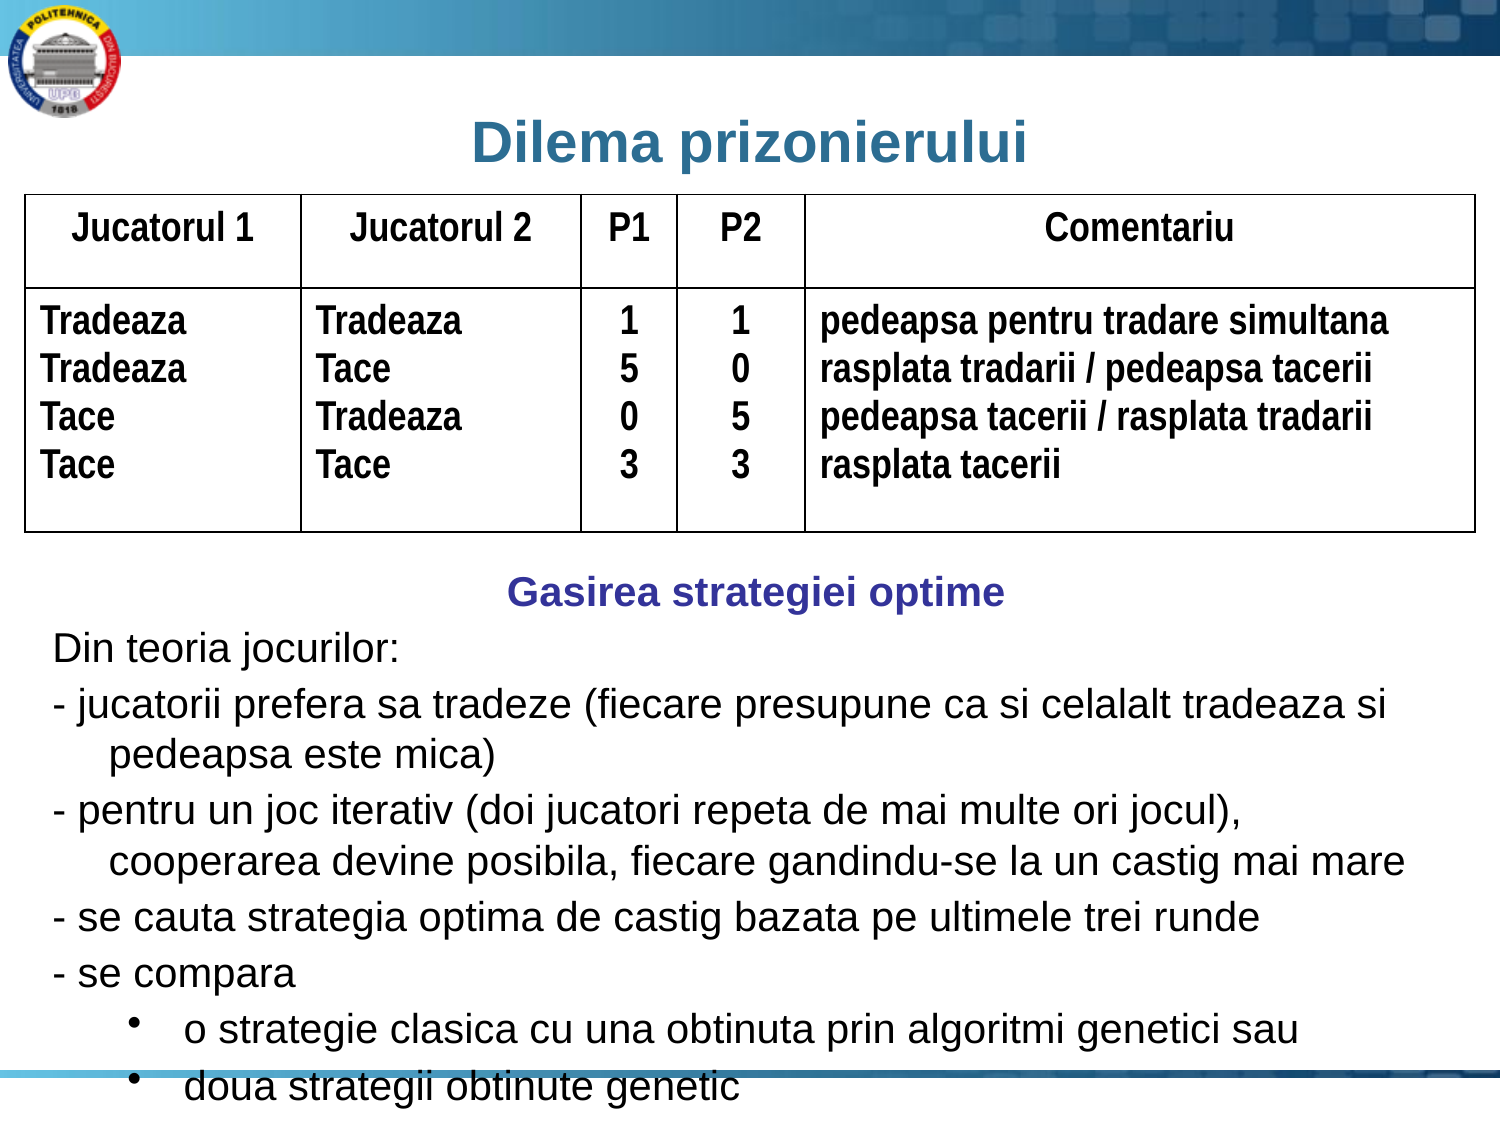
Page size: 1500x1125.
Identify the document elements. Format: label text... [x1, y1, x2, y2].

table_cell Tradeaza Tace Tradeaza Tace [302, 289, 580, 531]
title Dilema prizonierului [51, 102, 1449, 178]
text_box Gasirea strategiei optime Din teoria jocurilor: - jucatorii prefera sa tradeze (fiecare presupune ca si celalalt tradeaza si pedeapsa este mica) - pentru un joc iterativ (doi jucatori repeta de mai multe ori jocul), cooperarea devine posibila, fiecare gandindu-se la un castig mai mare - se cauta strategia optima de castig bazata pe ultimele trei runde - se compara o strategie clasica cu una obtinuta prin algoritmi genetici sau doua strategii obtinute genetic [37, 556, 1475, 1116]
table_cell 1 5 0 3 [582, 289, 676, 531]
table_cell pedeapsa pentru tradare simultana rasplata tradarii / pedeapsa tacerii pedeapsa tacerii / rasplata tradarii rasplata tacerii [806, 289, 1474, 531]
table_header P2 [678, 195, 804, 287]
table_header Jucatorul 1 [26, 195, 300, 287]
table_cell 1 0 5 3 [678, 289, 804, 531]
table_header Comentariu [806, 195, 1474, 287]
picture [0, 0, 1500, 118]
table_cell Tradeaza Tradeaza Tace Tace [26, 289, 300, 531]
table_header P1 [582, 195, 676, 287]
table_header Jucatorul 2 [302, 195, 580, 287]
picture [1475, 1070, 1500, 1078]
picture [0, 1070, 37, 1078]
